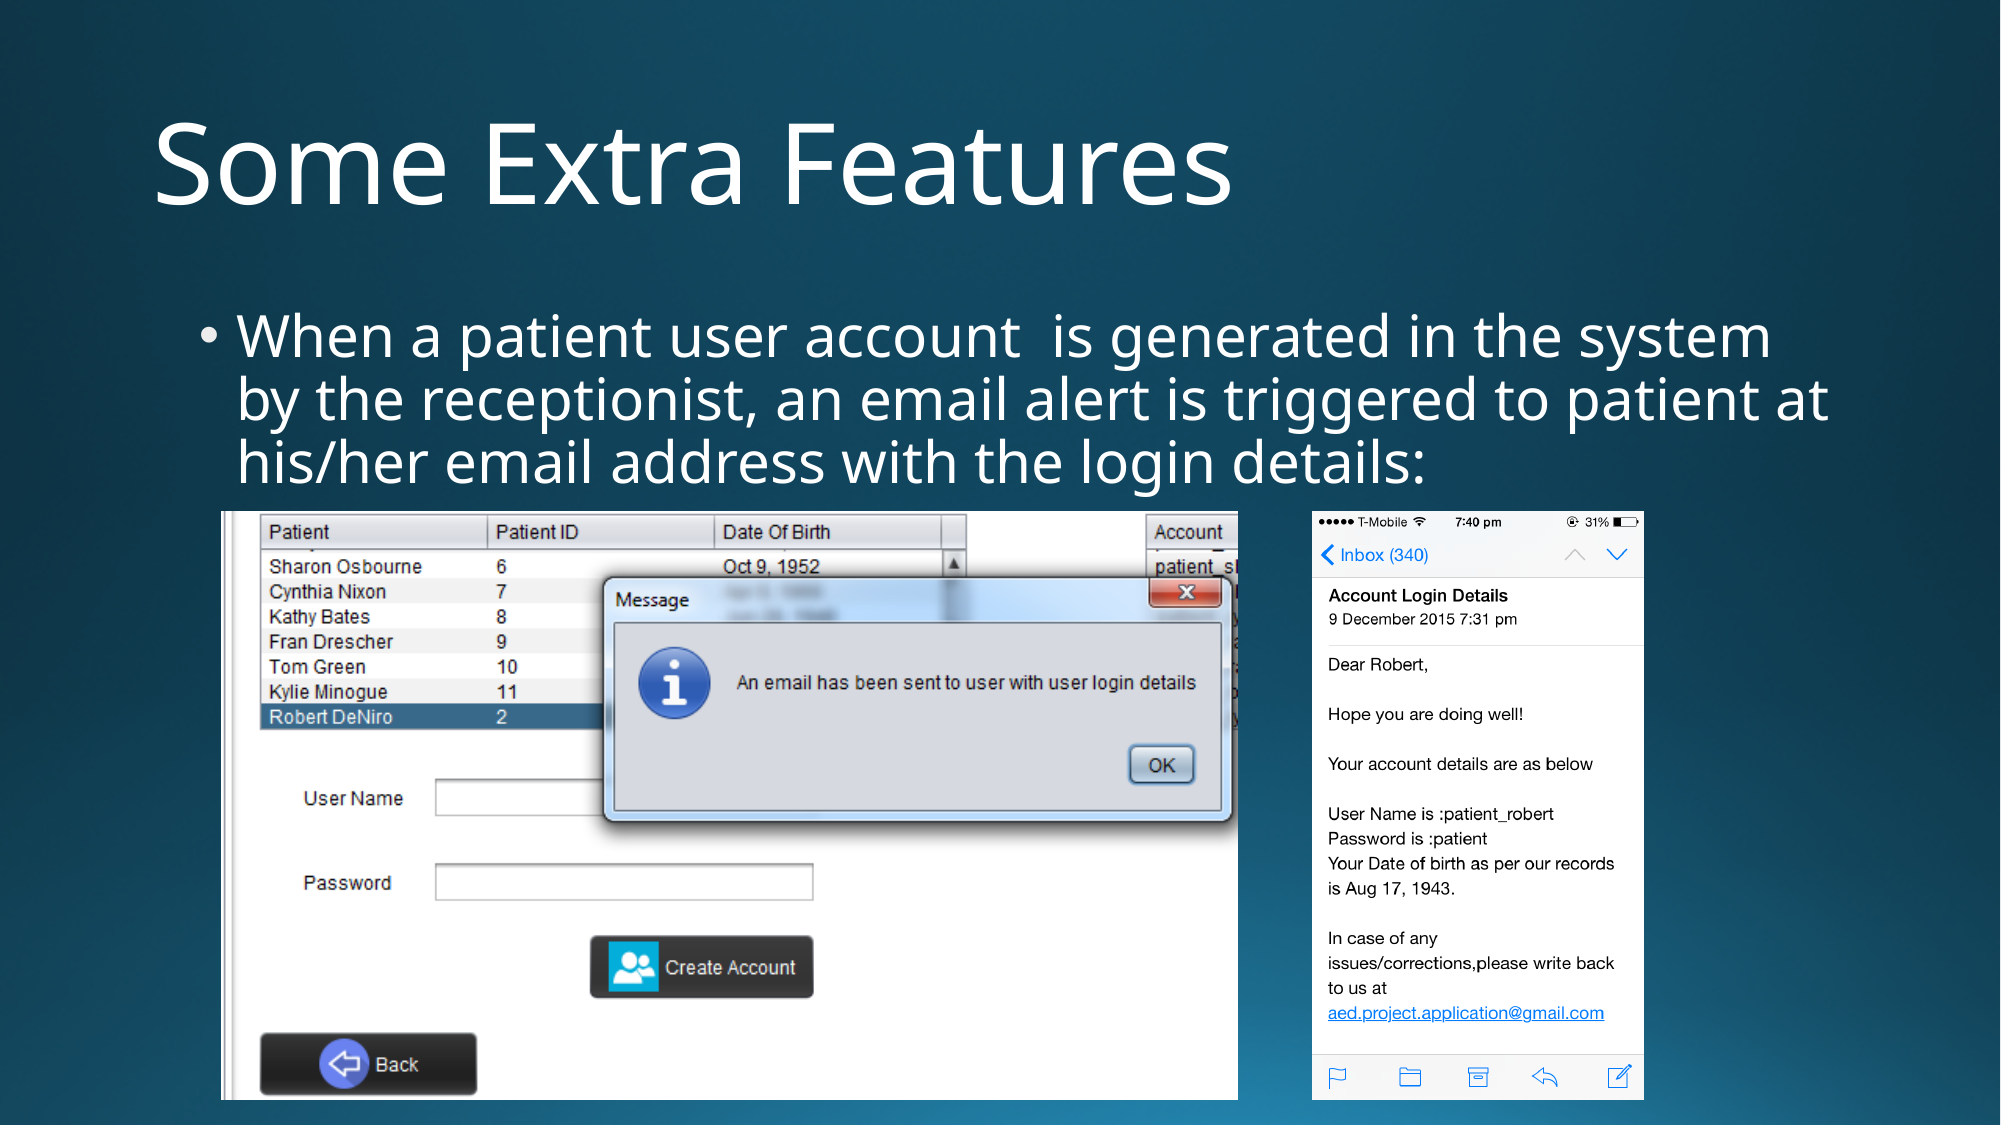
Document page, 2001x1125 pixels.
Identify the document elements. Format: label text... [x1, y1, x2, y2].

list When a patient user account is generated in the system by the receptionist, an email alert is triggered to patient at his/her email address with the login details: [183, 299, 1863, 1014]
title Some Extra Features [137, 59, 1863, 278]
picture [0, 0, 2001, 1125]
